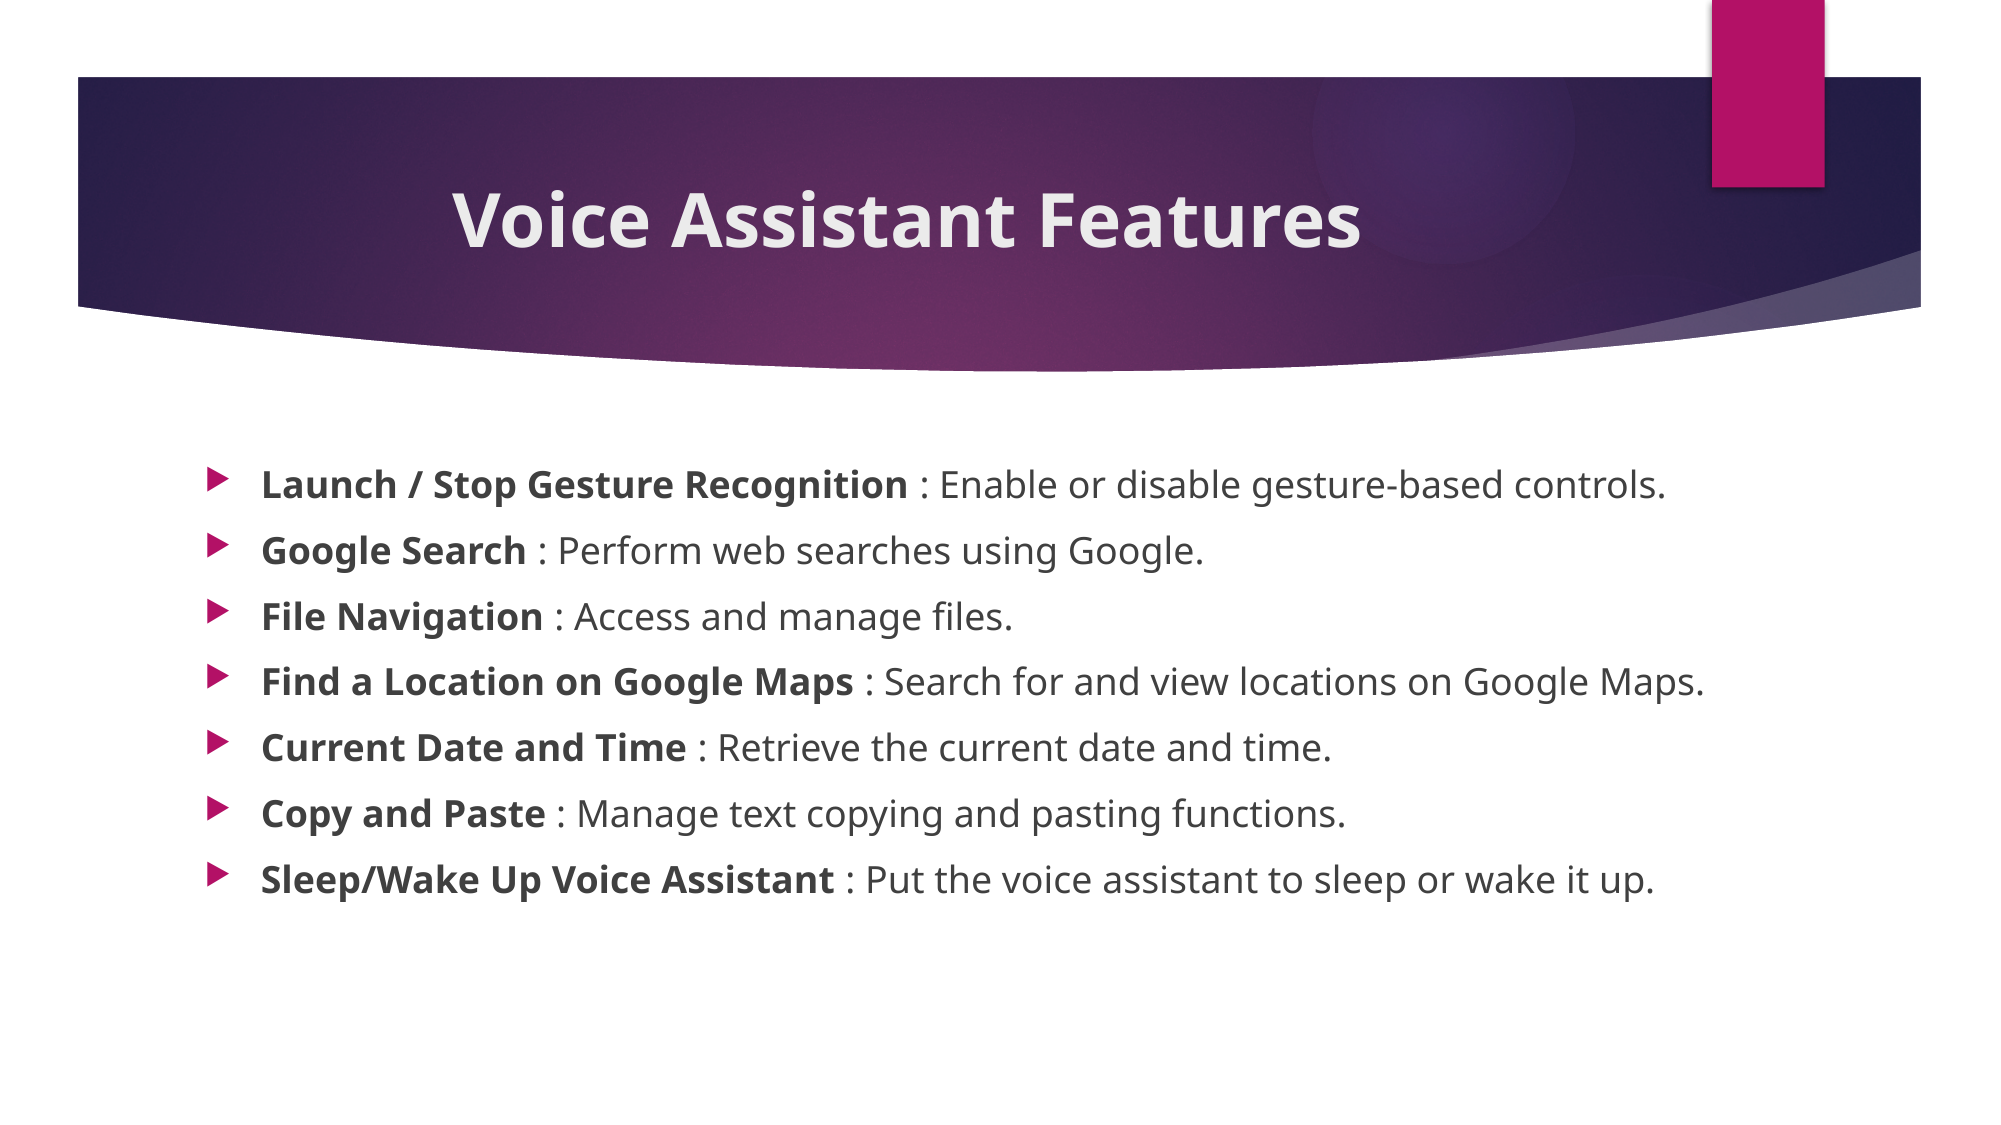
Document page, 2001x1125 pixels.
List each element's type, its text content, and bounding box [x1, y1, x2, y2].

title Voice Assistant Features [189, 159, 1627, 276]
list Launch / Stop Gesture Recognition : Enable or disable gesture-based controls. Google Search : Perform web searches using Google. File Navigation : Access and manage files. Find a Location on Google Maps : Search for and view locations on Google Maps. Current Date and Time : Retrieve the current date and time. Copy and Paste : Manage text copying and pasting functions. Sleep/Wake Up Voice Assistant : Put the voice assistant to sleep or wake it up. [189, 387, 1766, 1024]
